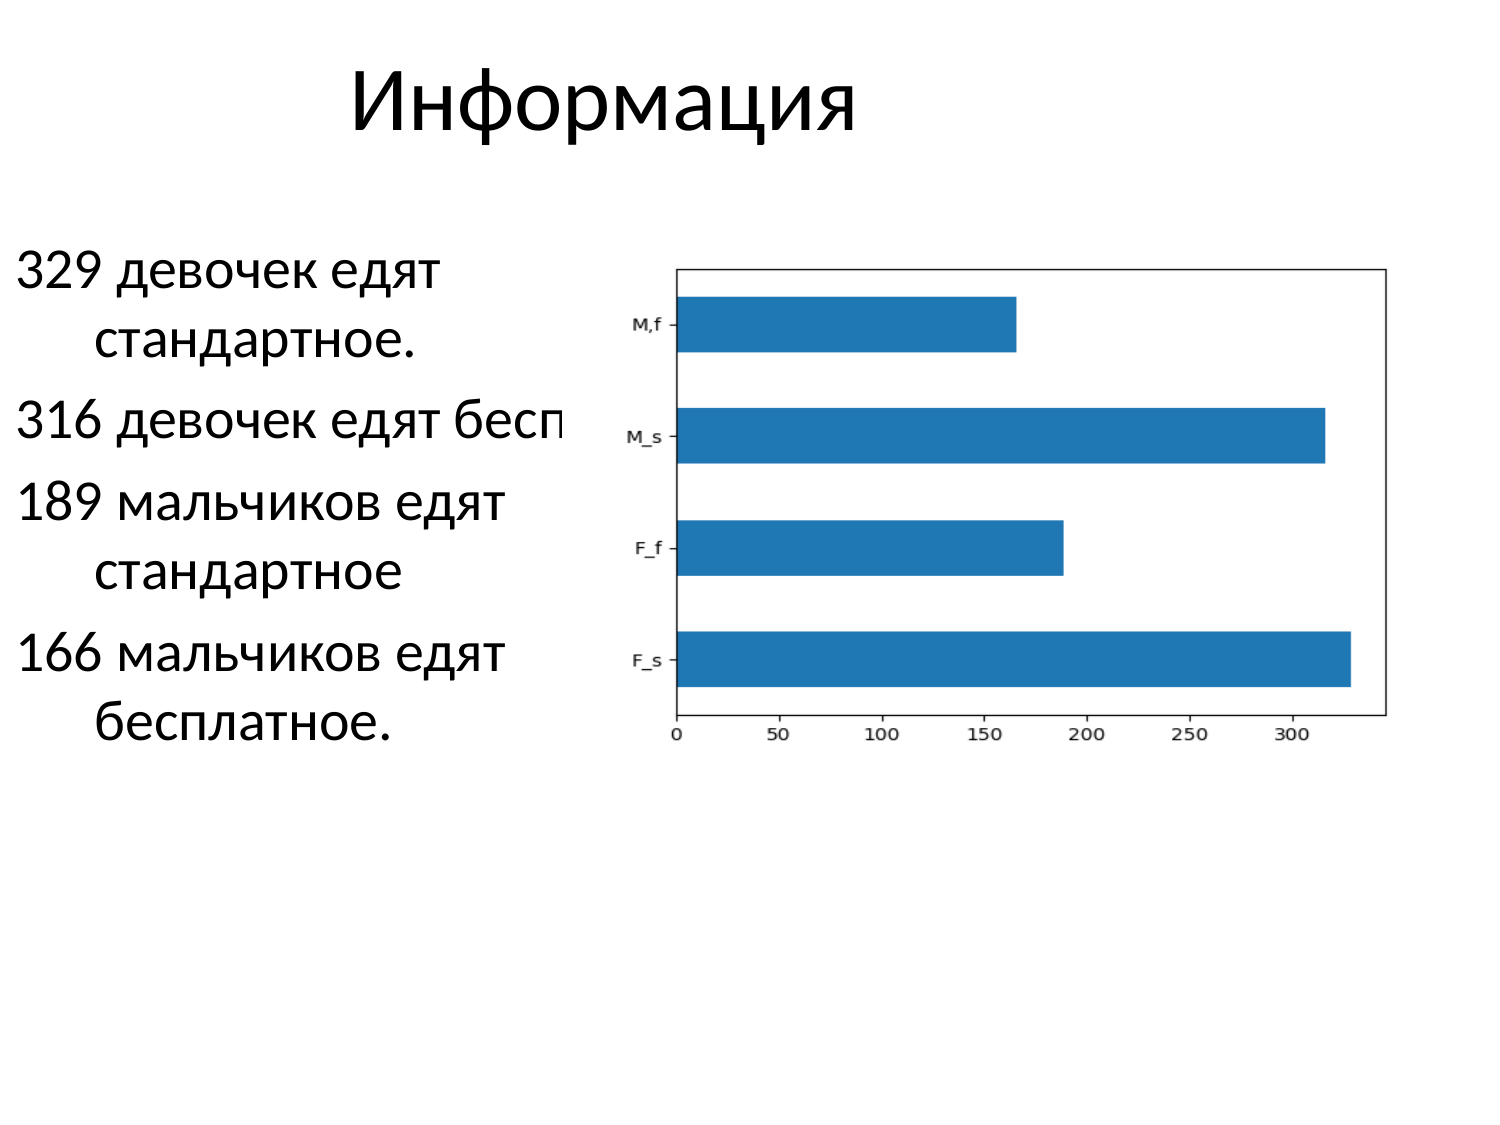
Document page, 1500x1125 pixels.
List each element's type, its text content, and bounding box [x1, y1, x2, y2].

picture [562, 198, 1477, 779]
list 329 девочек едят стандартное. 316 девочек едят бесплатное. 189 мальчиков едят стандартное 166 мальчиков едят бесплатное. [0, 222, 557, 774]
title Информация [0, 0, 1280, 188]
